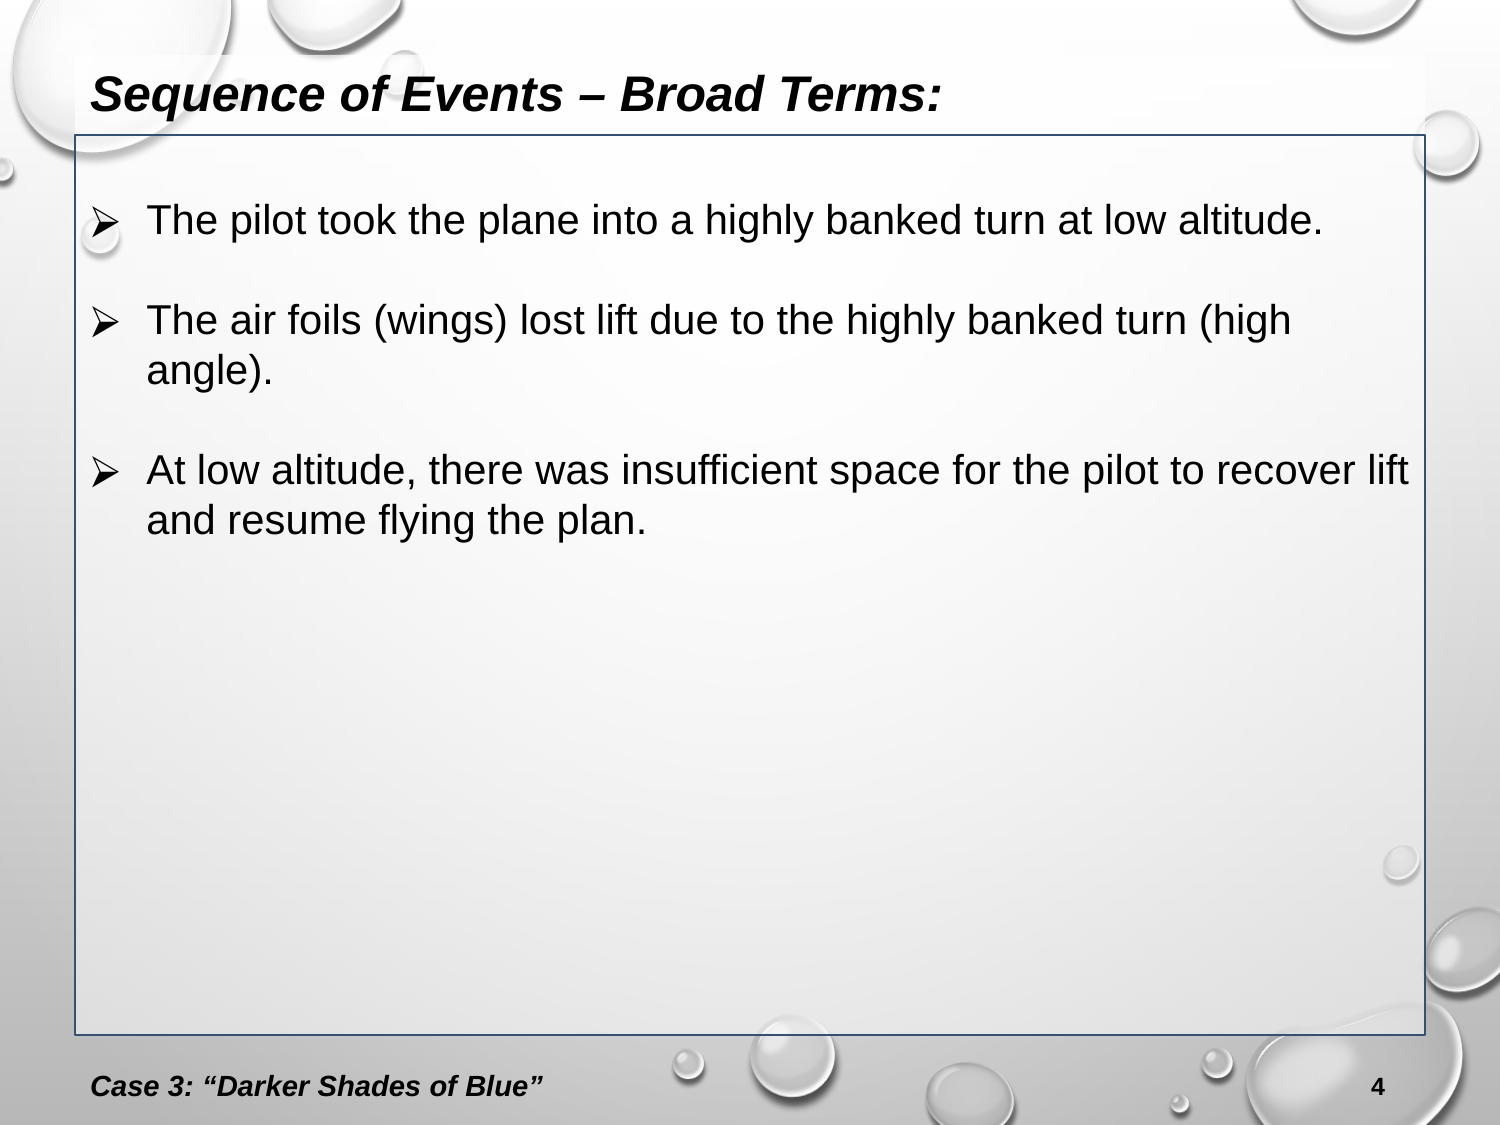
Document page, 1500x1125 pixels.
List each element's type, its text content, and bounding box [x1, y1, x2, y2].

text_box 4 [1249, 1062, 1400, 1100]
title Sequence of Events – Broad Terms: [75, 54, 1425, 135]
picture [0, 0, 1500, 1125]
text_box Case 3: “Darker Shades of Blue” [74, 1049, 623, 1125]
list The pilot took the plane into a highly banked turn at low altitude. The air foils (wings) lost lift due to the highly banked turn (high angle). At low altitude, there was insufficient space for the pilot to recover lift and resume flying the plan. [75, 135, 1425, 1035]
